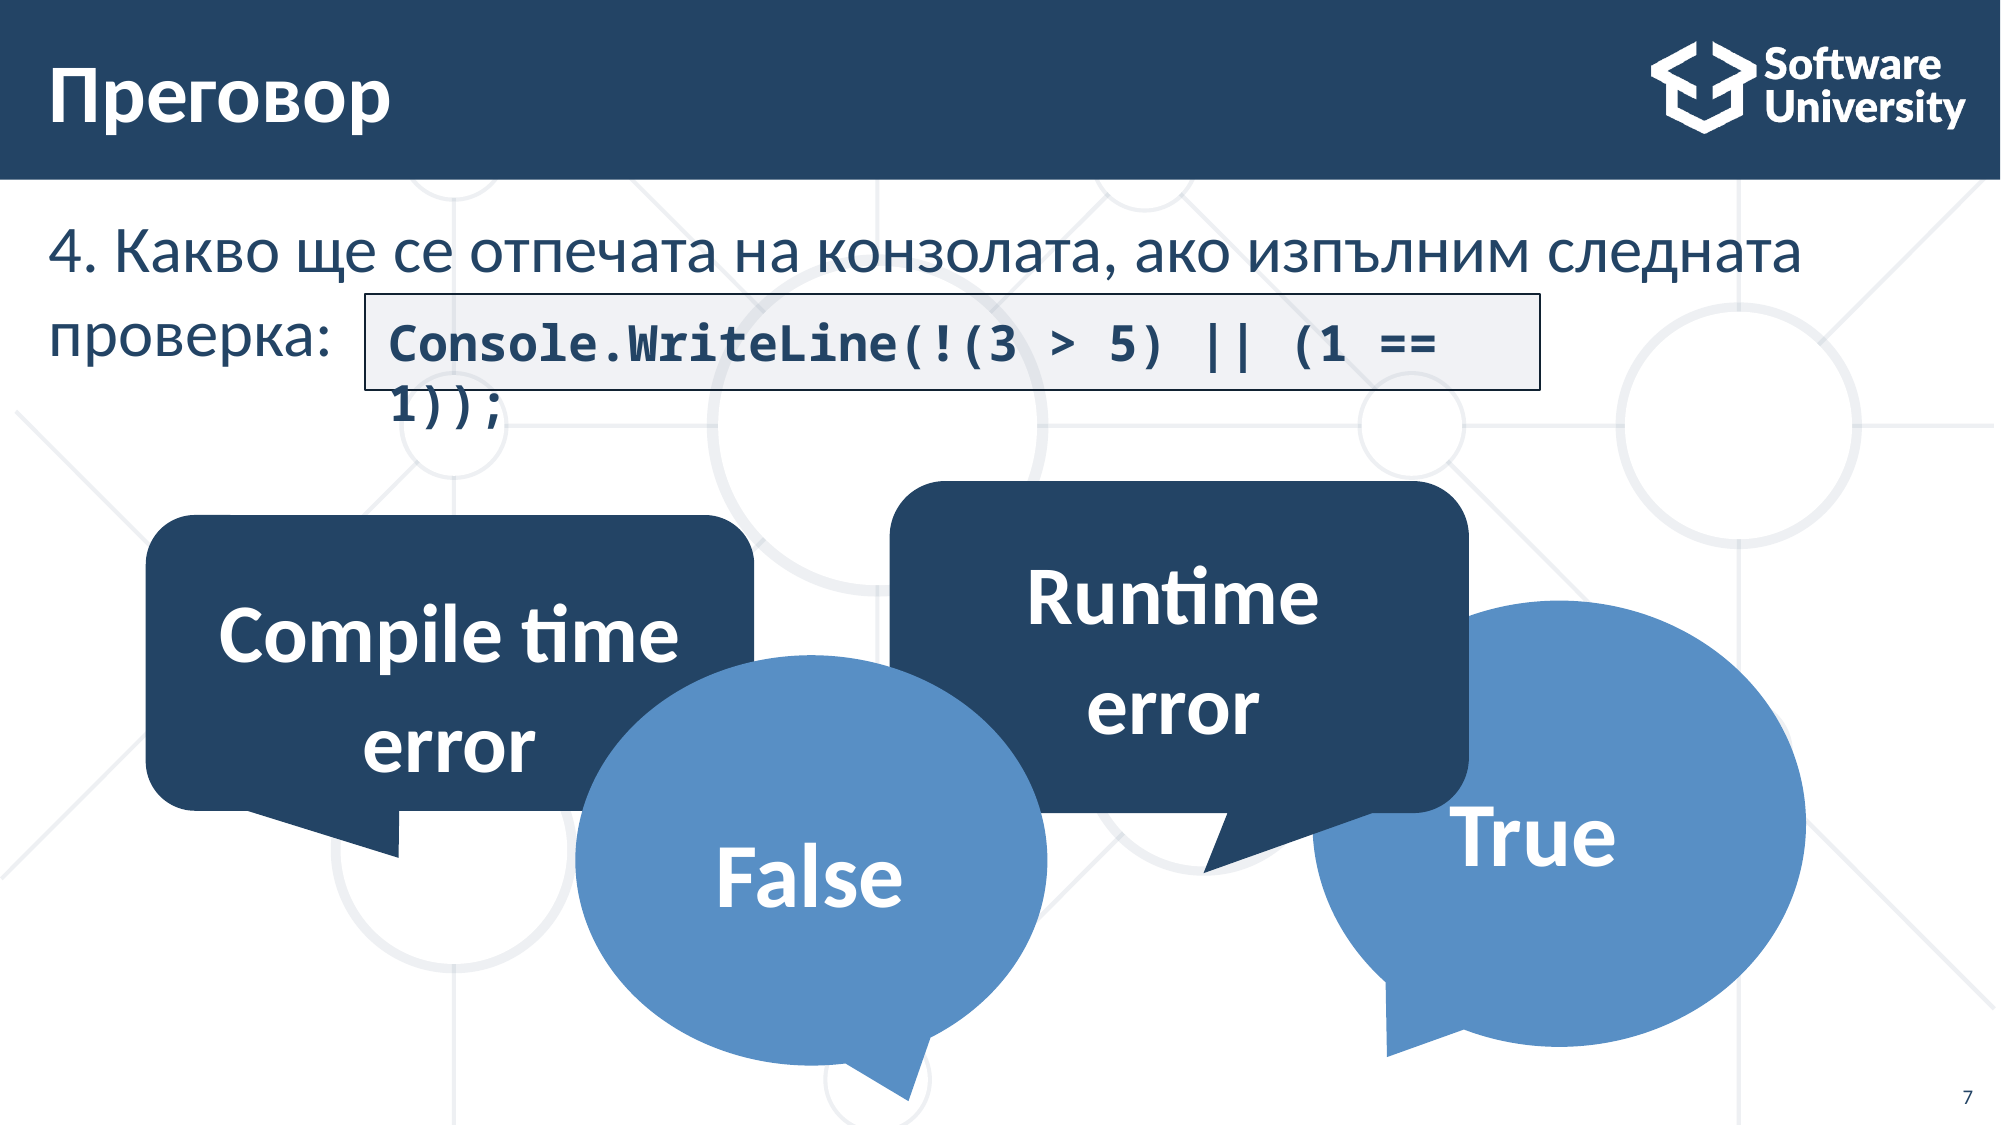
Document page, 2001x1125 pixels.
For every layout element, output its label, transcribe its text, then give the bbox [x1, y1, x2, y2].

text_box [575, 655, 1048, 1066]
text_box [889, 480, 1470, 814]
list Console.WriteLine(!(3 > 5) || (1 == 1)); [364, 293, 1541, 391]
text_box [1312, 600, 1807, 1048]
text_box 7 [1927, 1067, 1989, 1117]
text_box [145, 514, 755, 814]
list 4. Какво ще се отпечата на конзолата, ако изпълним следната проверка: [31, 196, 1969, 1109]
picture [1651, 41, 1966, 134]
title Преговор [31, 16, 1625, 162]
